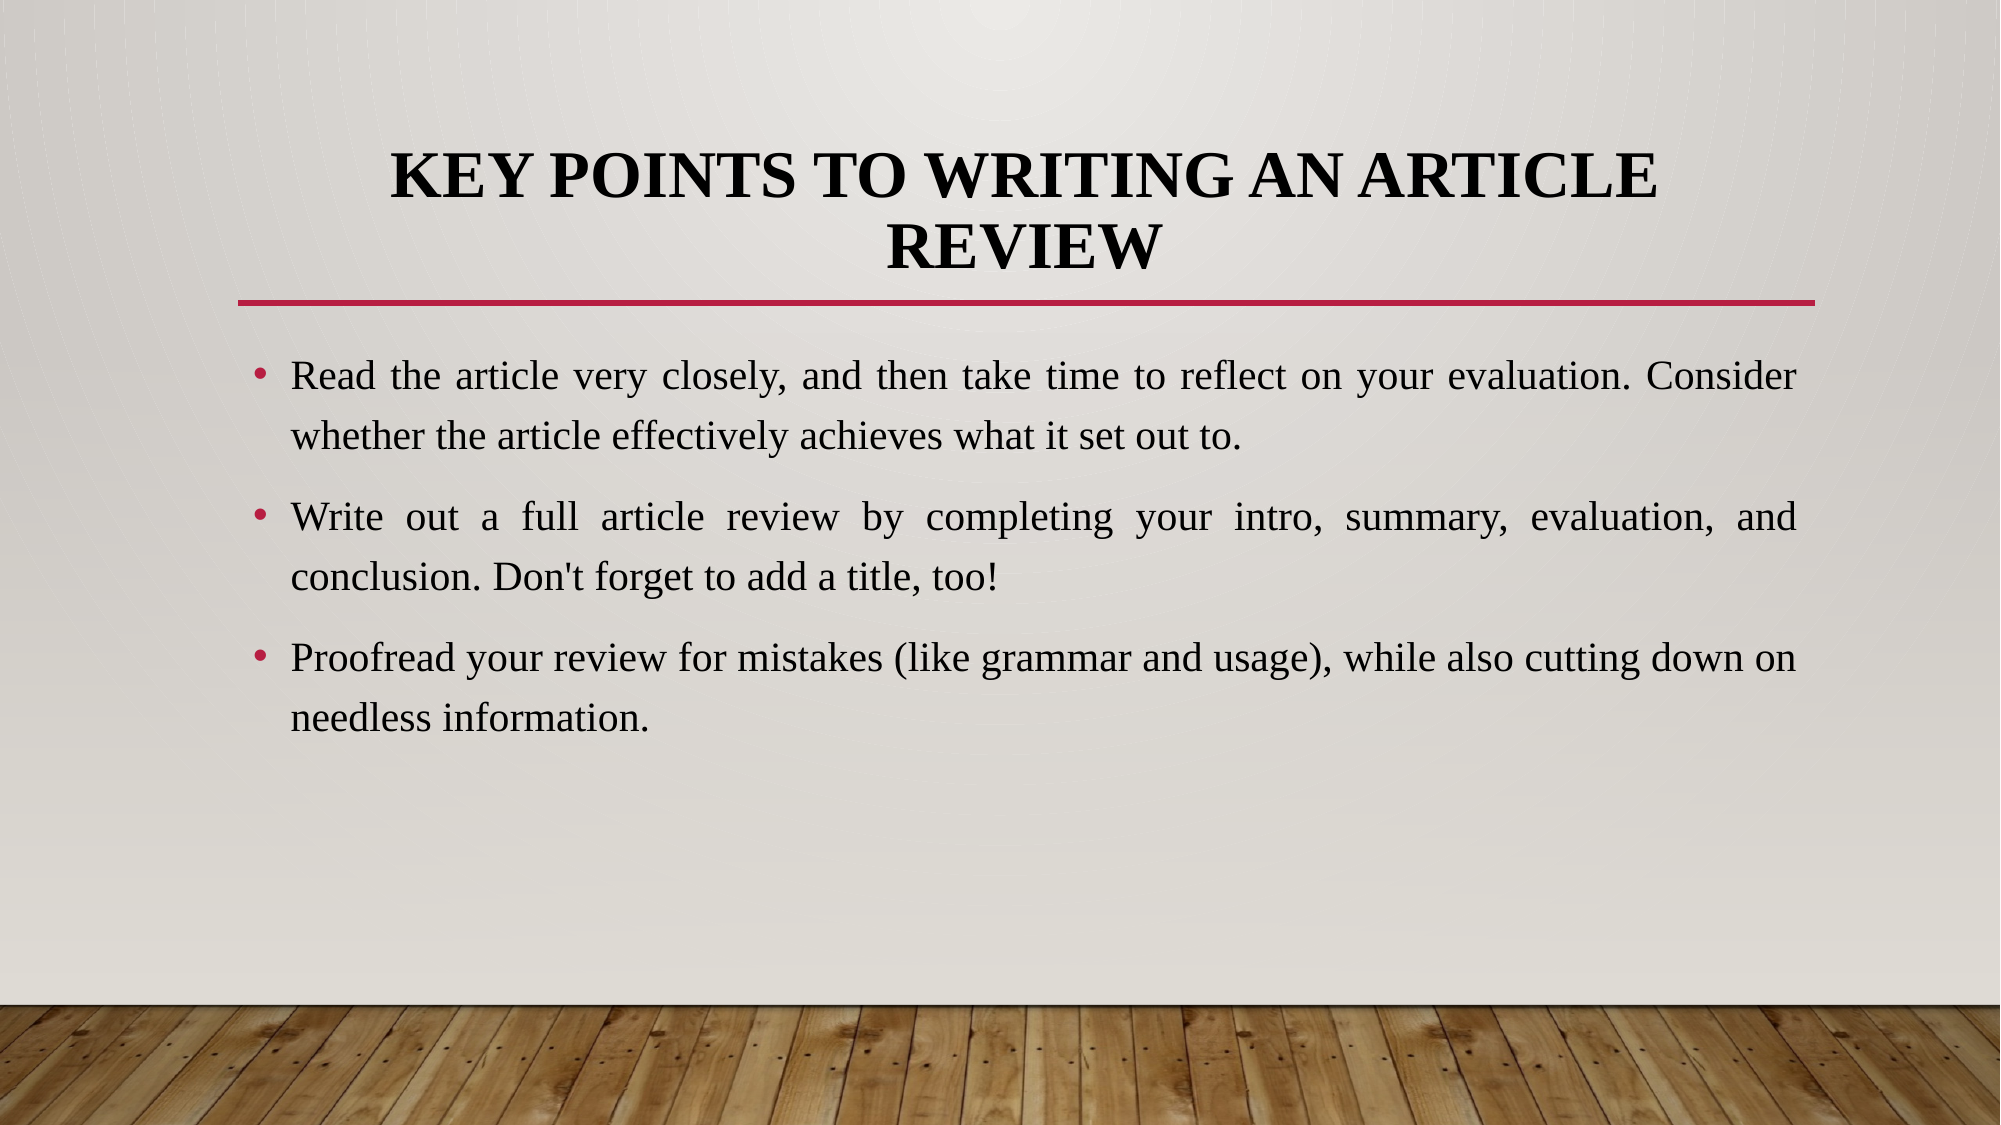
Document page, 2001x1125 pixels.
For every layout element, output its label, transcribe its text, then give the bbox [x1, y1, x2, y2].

picture [0, 1005, 2000, 1125]
title Key points to writing an article review [238, 131, 1814, 305]
list Read the article very closely, and then take time to reflect on your evaluation. Consider whether the article effectively achieves what it set out to. Write out a full article review by completing your intro, summary, evaluation, and conclusion. Don't forget to add a title, too! Proofread your review for mistakes (like grammar and usage), while also cutting down on needless information. [238, 330, 1814, 897]
